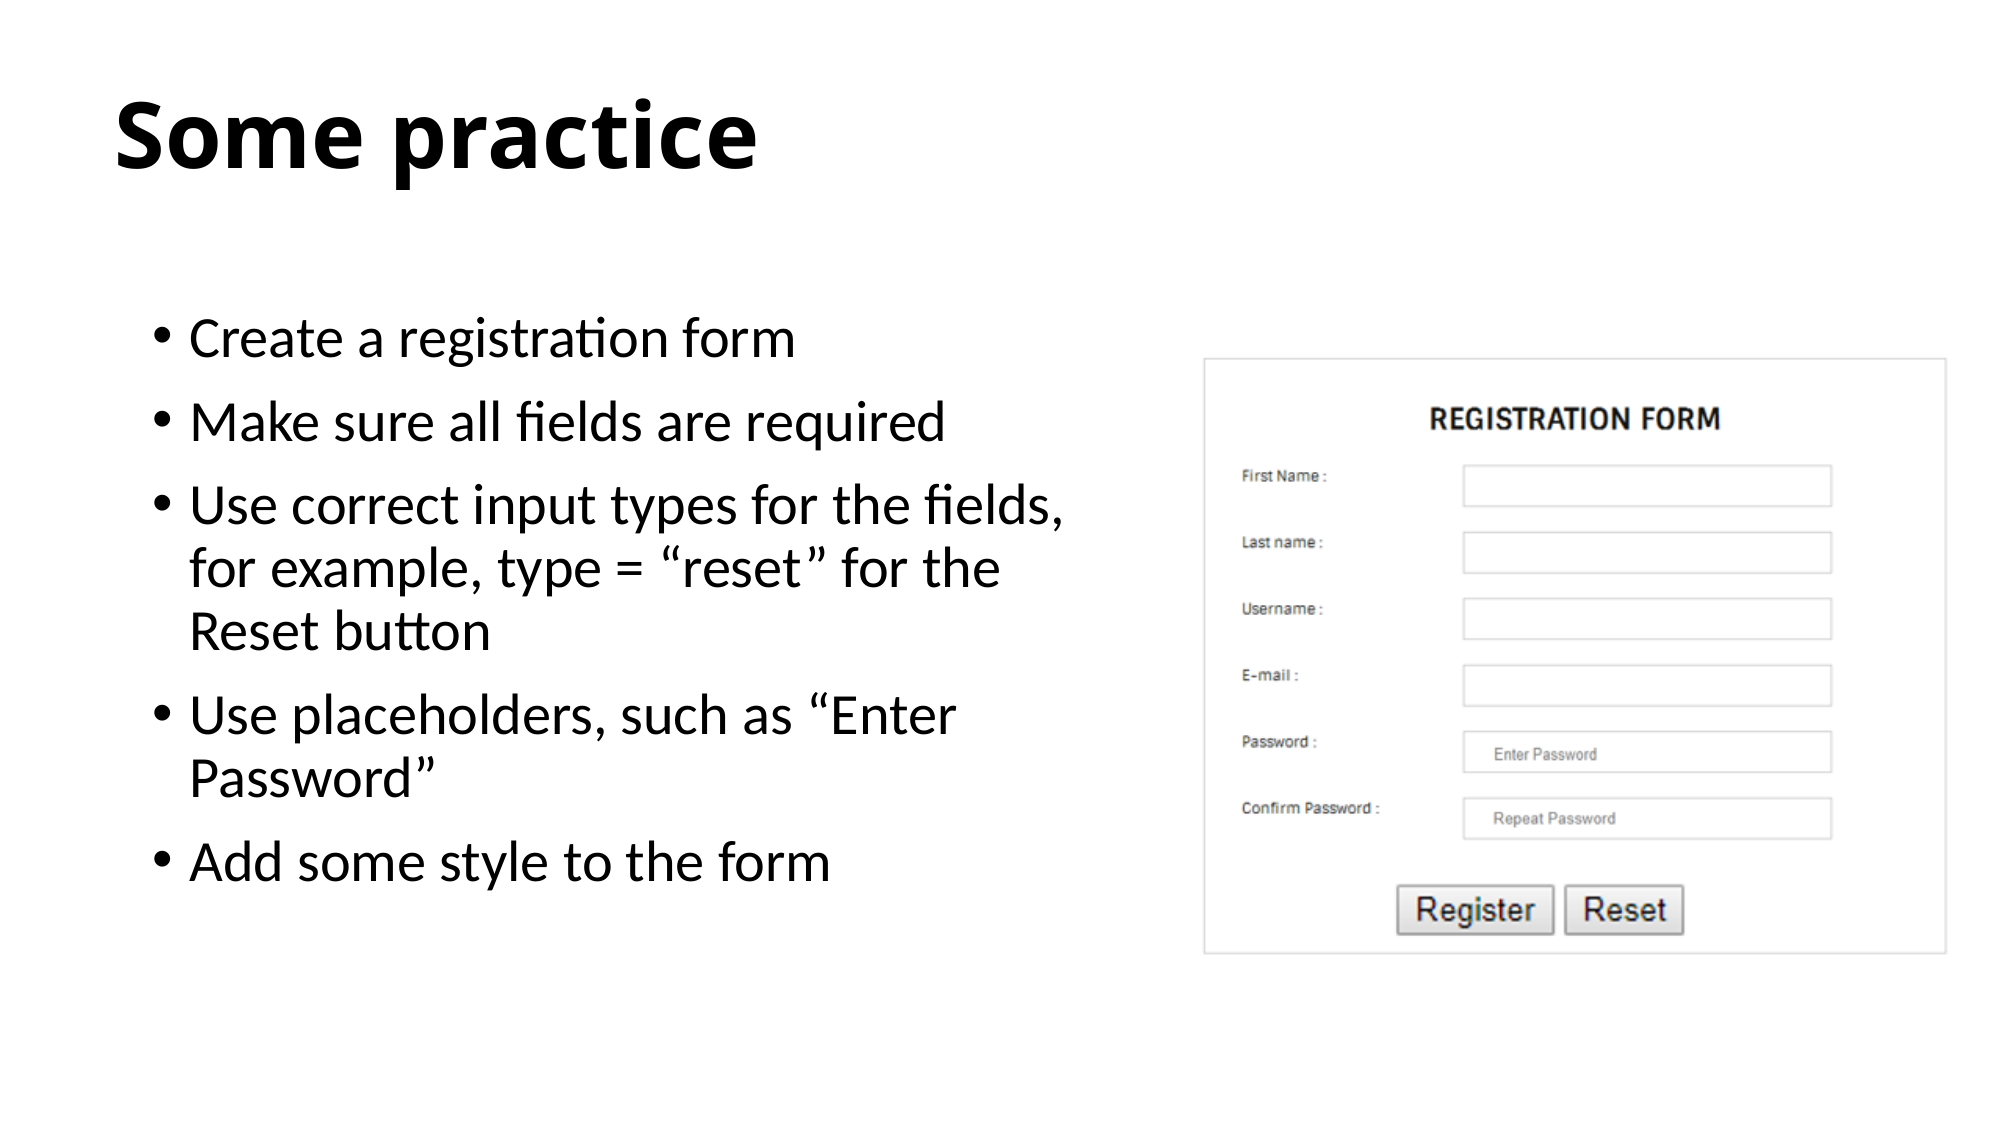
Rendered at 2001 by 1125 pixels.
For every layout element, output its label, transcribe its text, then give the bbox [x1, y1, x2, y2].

picture [1160, 352, 1954, 961]
text_box Create a registration form Make sure all fields are required Use correct input types for the fields, for example, type = “reset” for the Reset button Use placeholders, such as “Enter Password” Add some style to the form [137, 299, 1139, 1014]
title Some practice [99, 44, 1900, 233]
